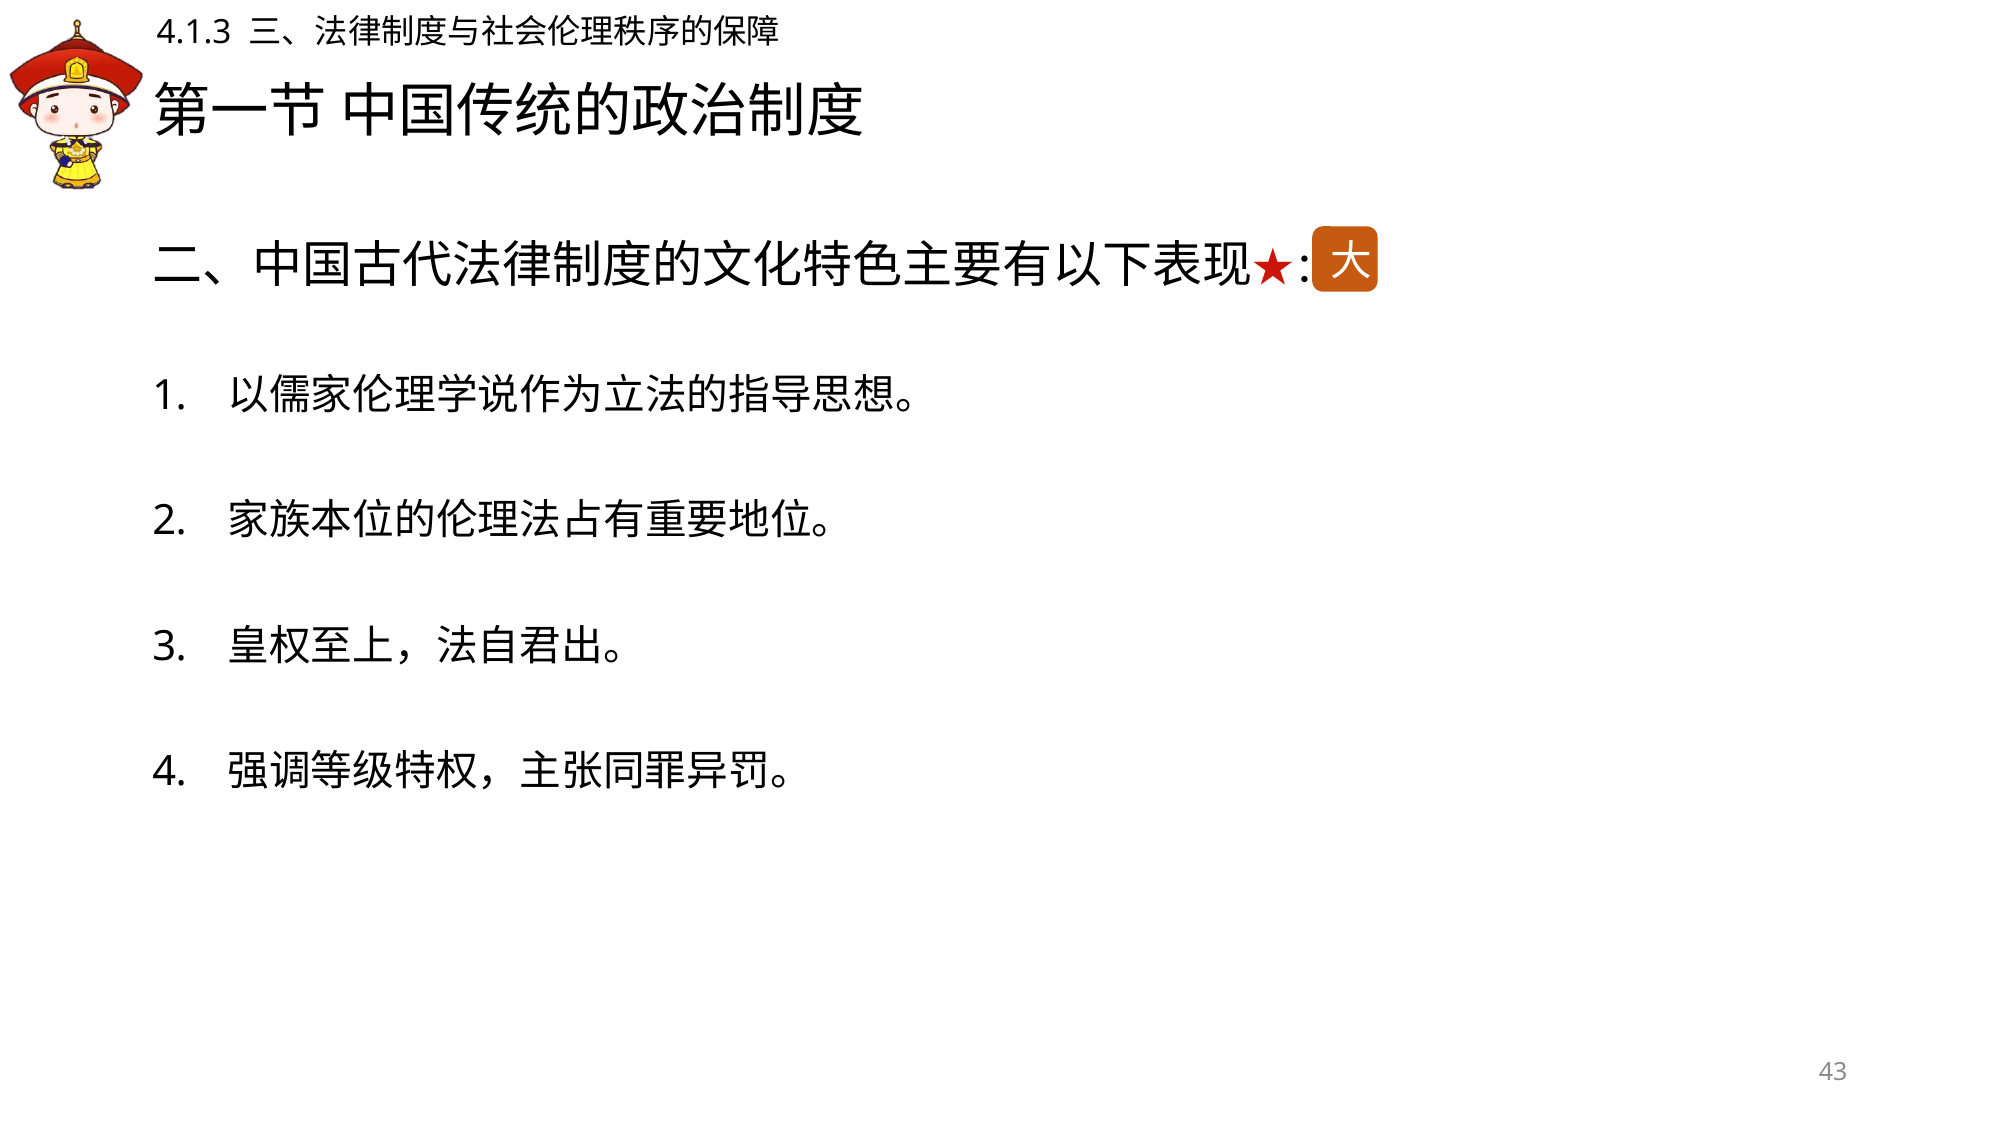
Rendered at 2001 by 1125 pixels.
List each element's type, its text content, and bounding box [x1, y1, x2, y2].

title 第一节 中国传统的政治制度 [137, 59, 1863, 166]
slide_number 43 [1412, 1042, 1863, 1103]
list 二、中国古代法律制度的文化特色主要有以下表现★： 以儒家伦理学说作为立法的指导思想。 家族本位的伦理法占有重要地位。 皇权至上，法自君出。 强调等级特权，主张同罪异罚。 [137, 195, 1394, 1014]
text_box 大 [1311, 225, 1379, 293]
text_box 4.1.3 三、法律制度与社会伦理秩序的保障 [141, 2, 796, 57]
picture [0, 9, 149, 211]
